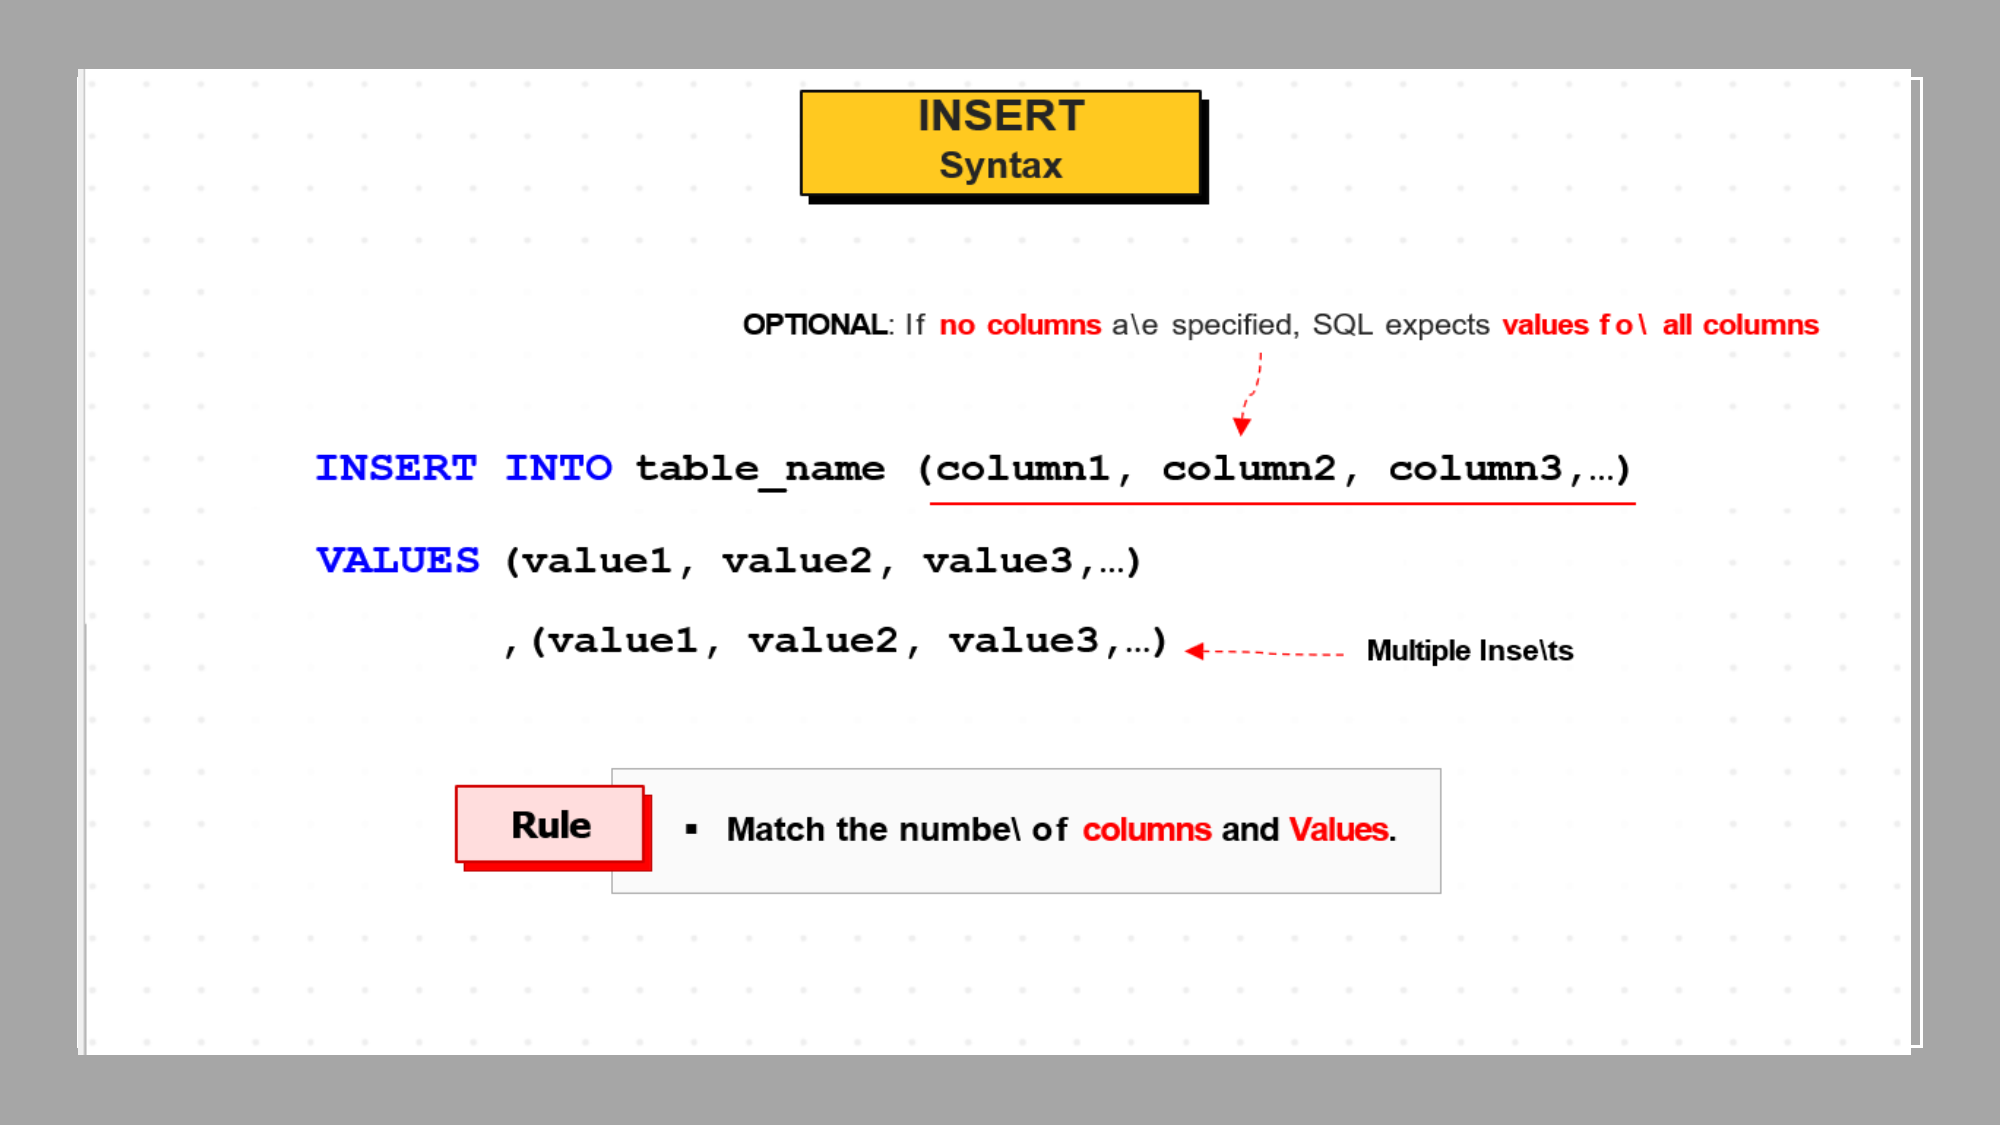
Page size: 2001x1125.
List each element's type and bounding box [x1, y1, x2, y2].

text_box [1912, 77, 1923, 1048]
picture [77, 69, 1912, 1056]
text_box [0, 0, 2000, 1125]
